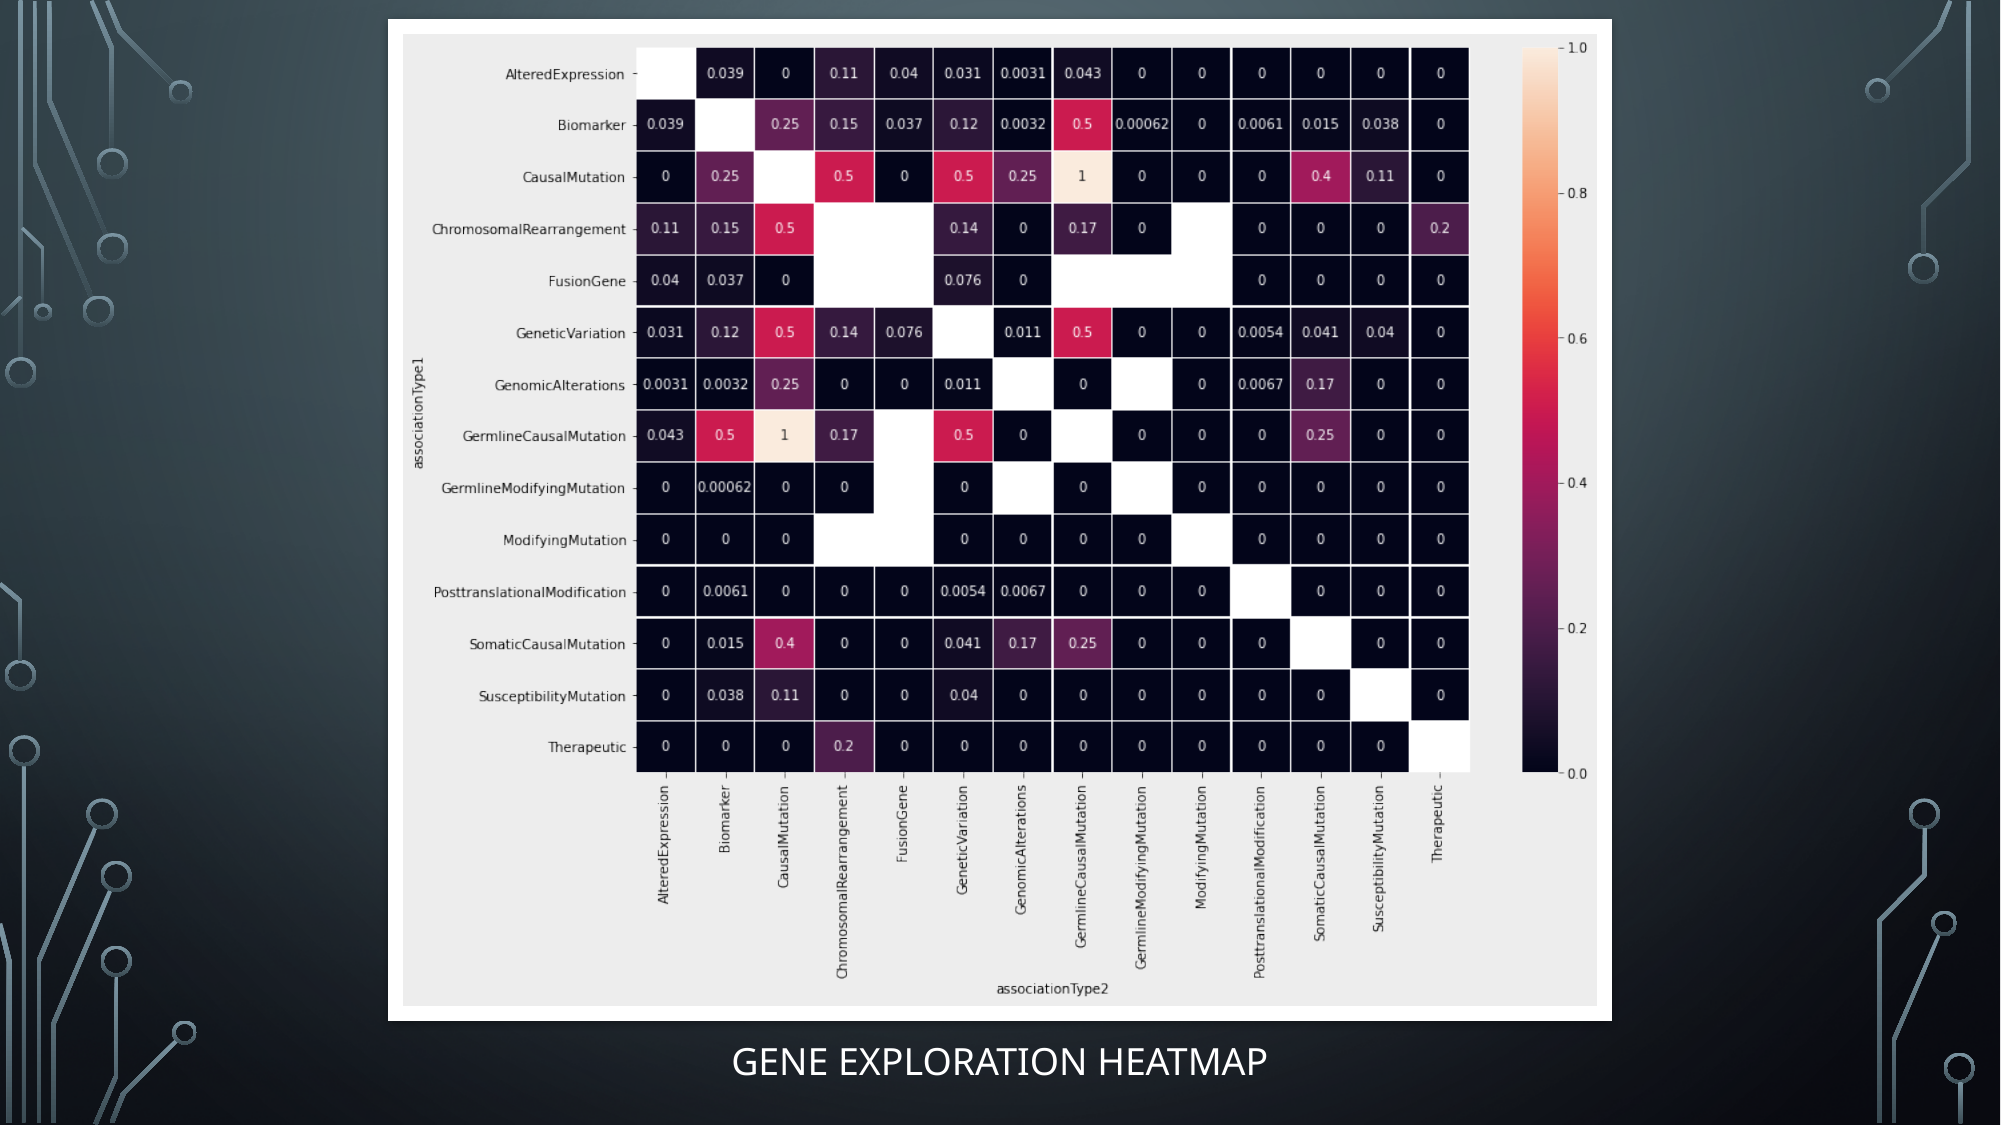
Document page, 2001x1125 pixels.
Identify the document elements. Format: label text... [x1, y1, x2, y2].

text_box GENE EXPLORATION HEATMAP [716, 1030, 1284, 1091]
picture [402, 33, 1598, 1007]
